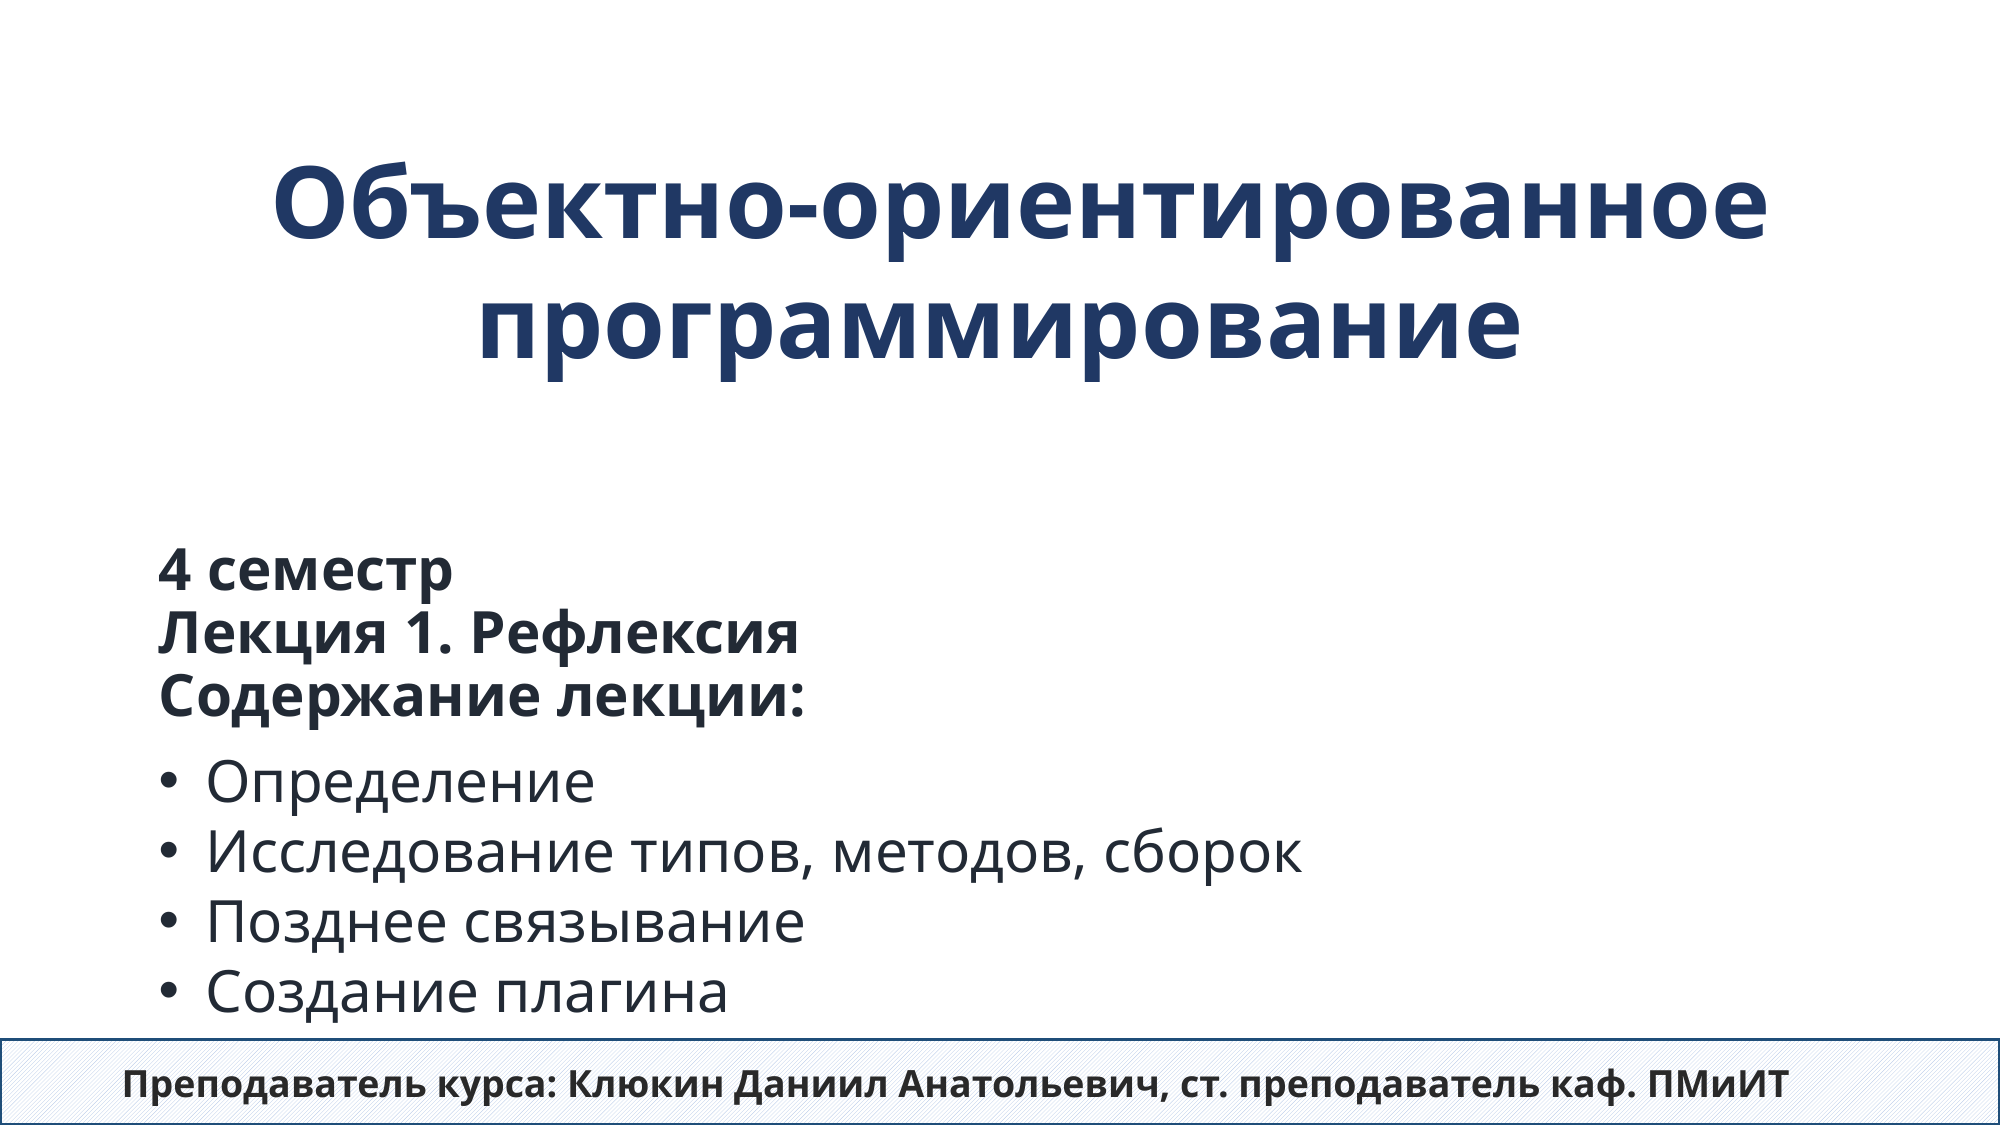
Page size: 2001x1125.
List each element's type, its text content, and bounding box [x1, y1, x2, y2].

title 4 семестр Лекция 1. Рефлексия Содержание лекции: [143, 408, 1895, 736]
text_box Объектно-ориентированное программирование [0, 131, 2000, 387]
text_box Преподаватель курса: Клюкин Даниил Анатольевич, ст. преподаватель каф. ПМиИТ [0, 1039, 2000, 1125]
text_box Определение Исследование типов, методов, сборок Позднее связывание Создание плагина [143, 736, 1955, 1032]
